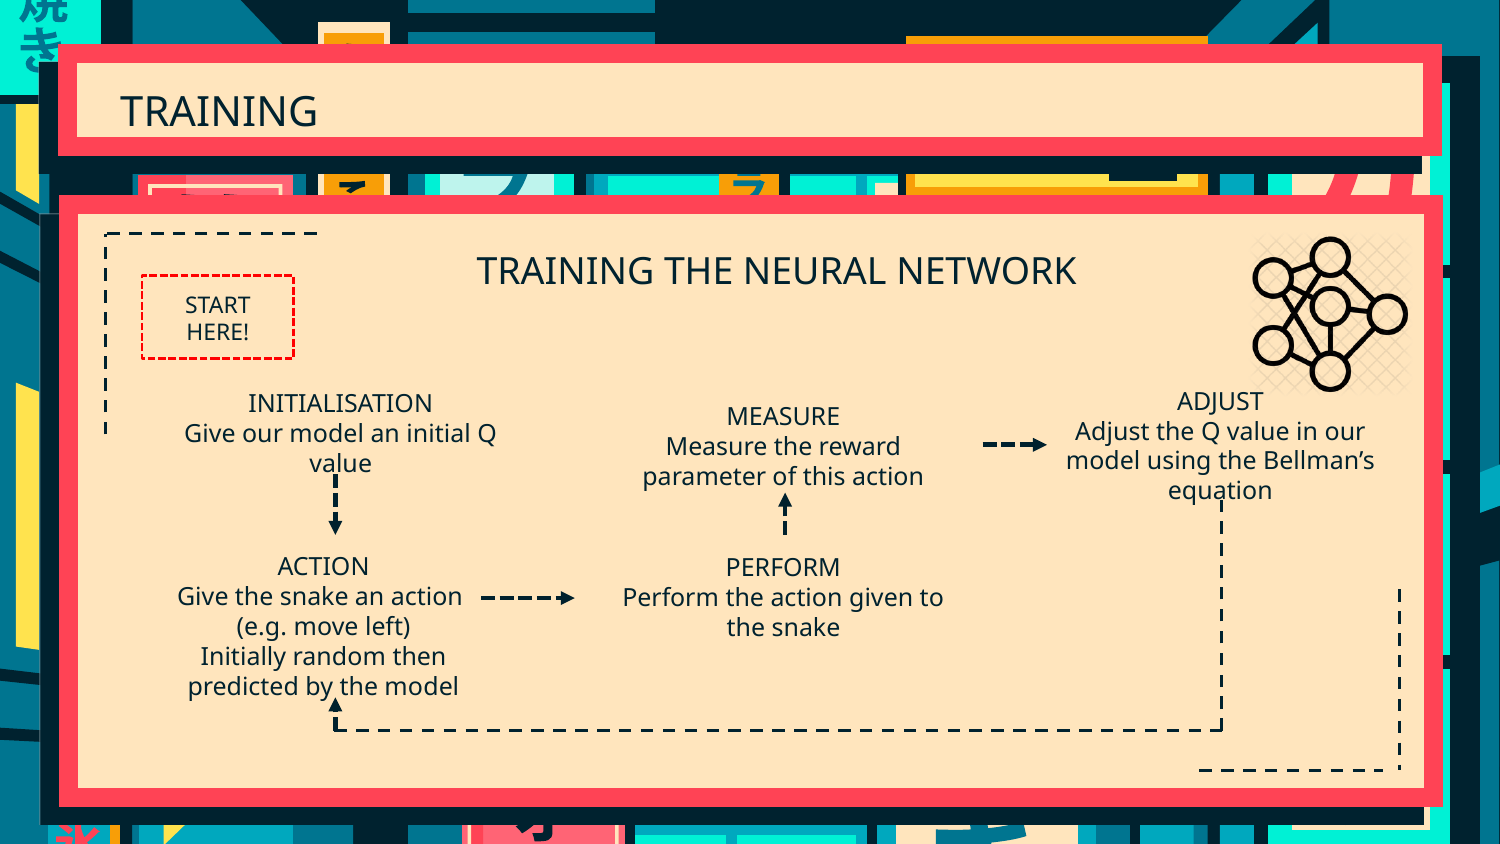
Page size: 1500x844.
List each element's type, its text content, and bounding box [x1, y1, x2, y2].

text_box INITIALISATION Give our model an initial Q value [149, 401, 533, 463]
subtitle TRAINING THE NEURAL NETWORK [459, 231, 1094, 361]
picture [1247, 231, 1413, 397]
title TRAINING [58, 44, 1442, 156]
text_box MEASURE Measure the reward parameter of this action [592, 401, 975, 489]
text_box START HERE! [142, 275, 294, 359]
text_box PERFORM Perform the action given to the snake [592, 552, 975, 640]
text_box ADJUST Adjust the Q value in our model using the Bellman’s equation [1029, 401, 1413, 489]
text_box ACTION Give the snake an action (e.g. move left) Initially random then predicted by the model [132, 552, 516, 698]
